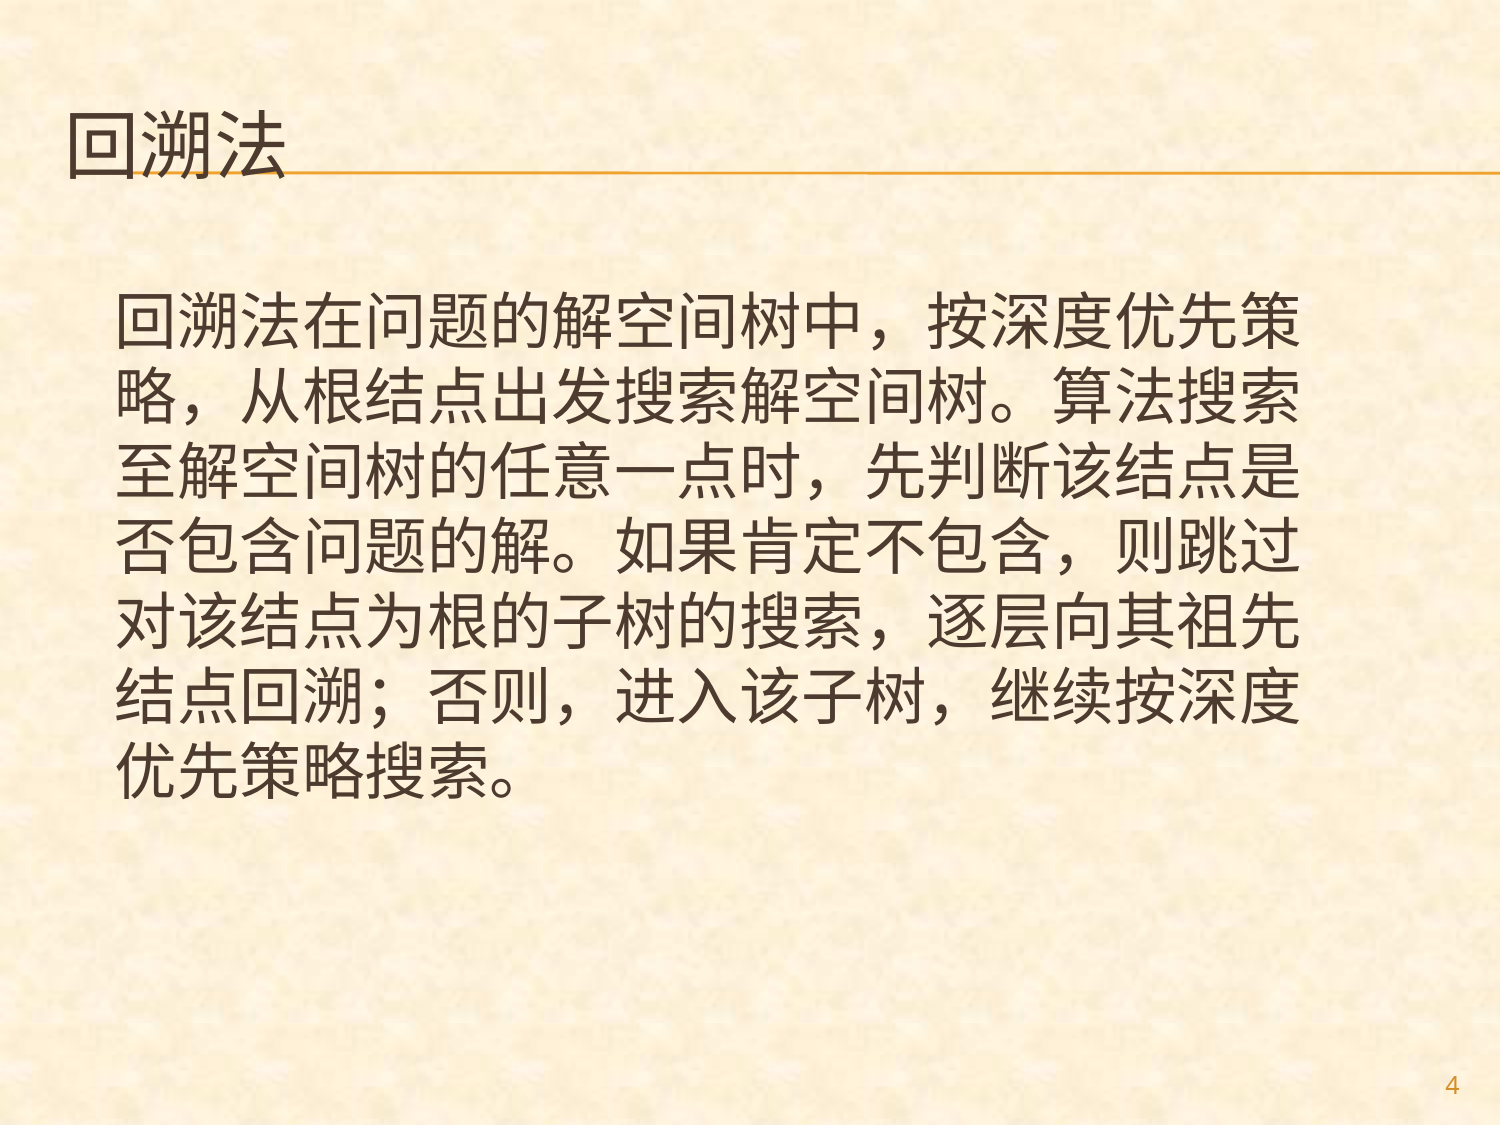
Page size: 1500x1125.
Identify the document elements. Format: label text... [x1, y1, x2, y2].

list 回溯法在问题的解空间树中，按深度优先策略，从根结点出发搜索解空间树。算法搜索至解空间树的任意一点时，先判断该结点是否包含问题的解。如果肯定不包含，则跳过对该结点为根的子树的搜索，逐层向其祖先结点回溯；否则，进入该子树，继续按深度优先策略搜索。 [99, 275, 1375, 1063]
title 回溯法 [50, 75, 1475, 213]
picture [0, 0, 1500, 1125]
slide_number 4 [1350, 1061, 1475, 1103]
